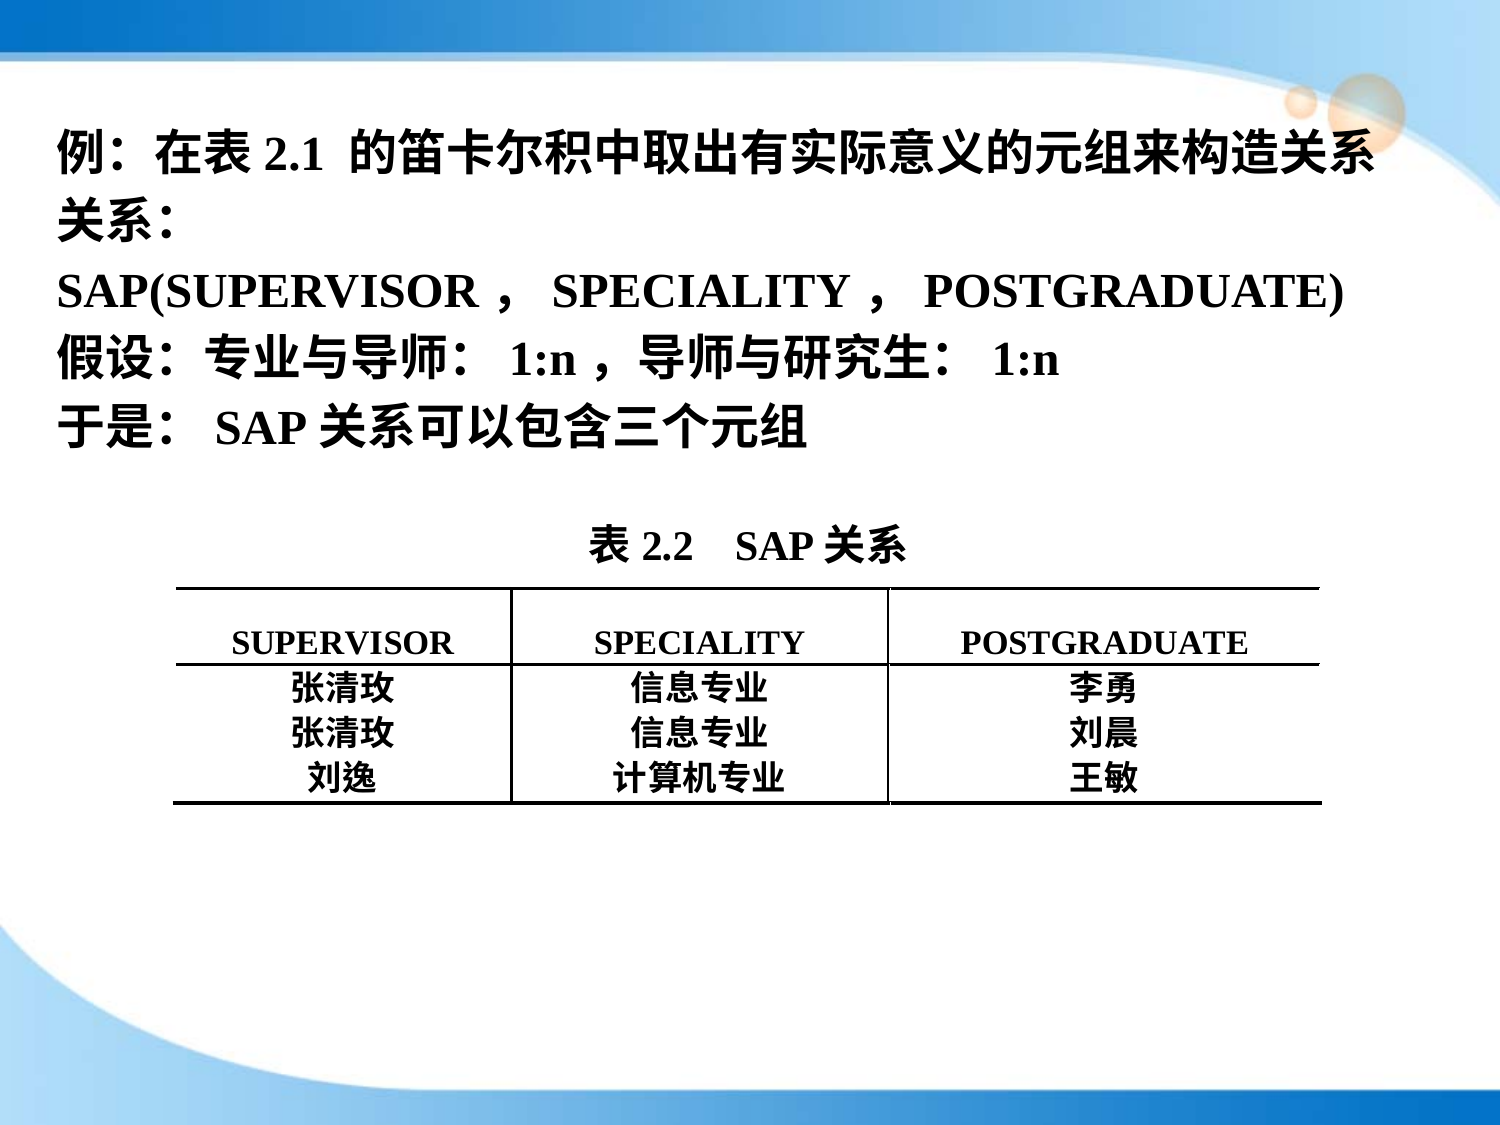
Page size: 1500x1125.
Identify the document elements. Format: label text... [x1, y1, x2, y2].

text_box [64, 491, 1436, 895]
text_box 例：在表2.1 的笛卡尔积中取出有实际意义的元组来构造关系 关系： SAP(SUPERVISOR，SPECIALITY，POSTGRADUATE) 假设：专业与导师：1:n，导师与研究生：1:n 于是：SAP关系可以包含三个元组 [41, 113, 1459, 464]
picture [0, 0, 1500, 1125]
